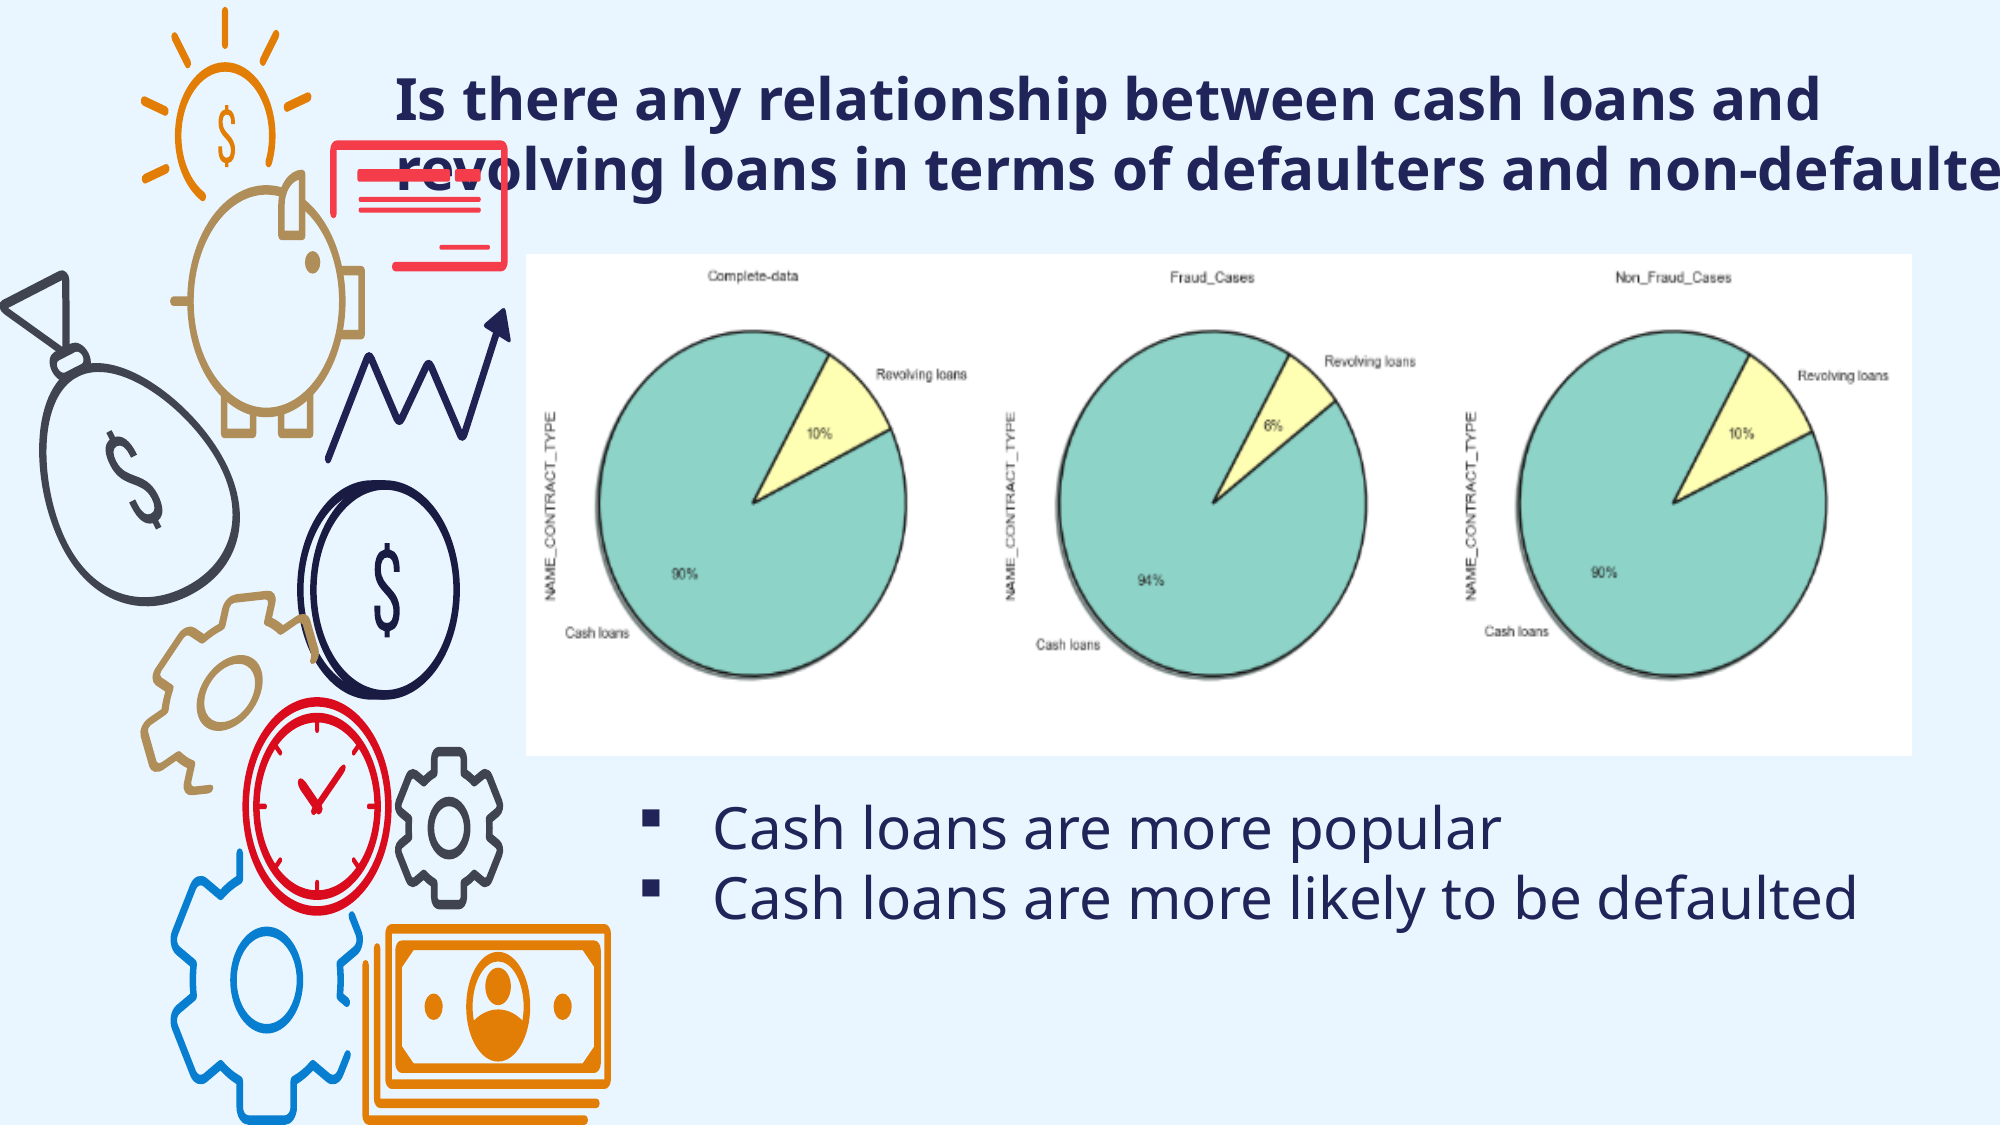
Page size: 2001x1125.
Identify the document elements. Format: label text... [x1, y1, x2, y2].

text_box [18, 6, 611, 1125]
text_box Is there any relationship between cash loans and revolving loans in terms of defaulters and non-defaulters ? [611, 61, 2000, 202]
text_box Cash loans are more popular Cash loans are more likely to be defaulted [637, 790, 1859, 931]
picture [526, 254, 1912, 756]
